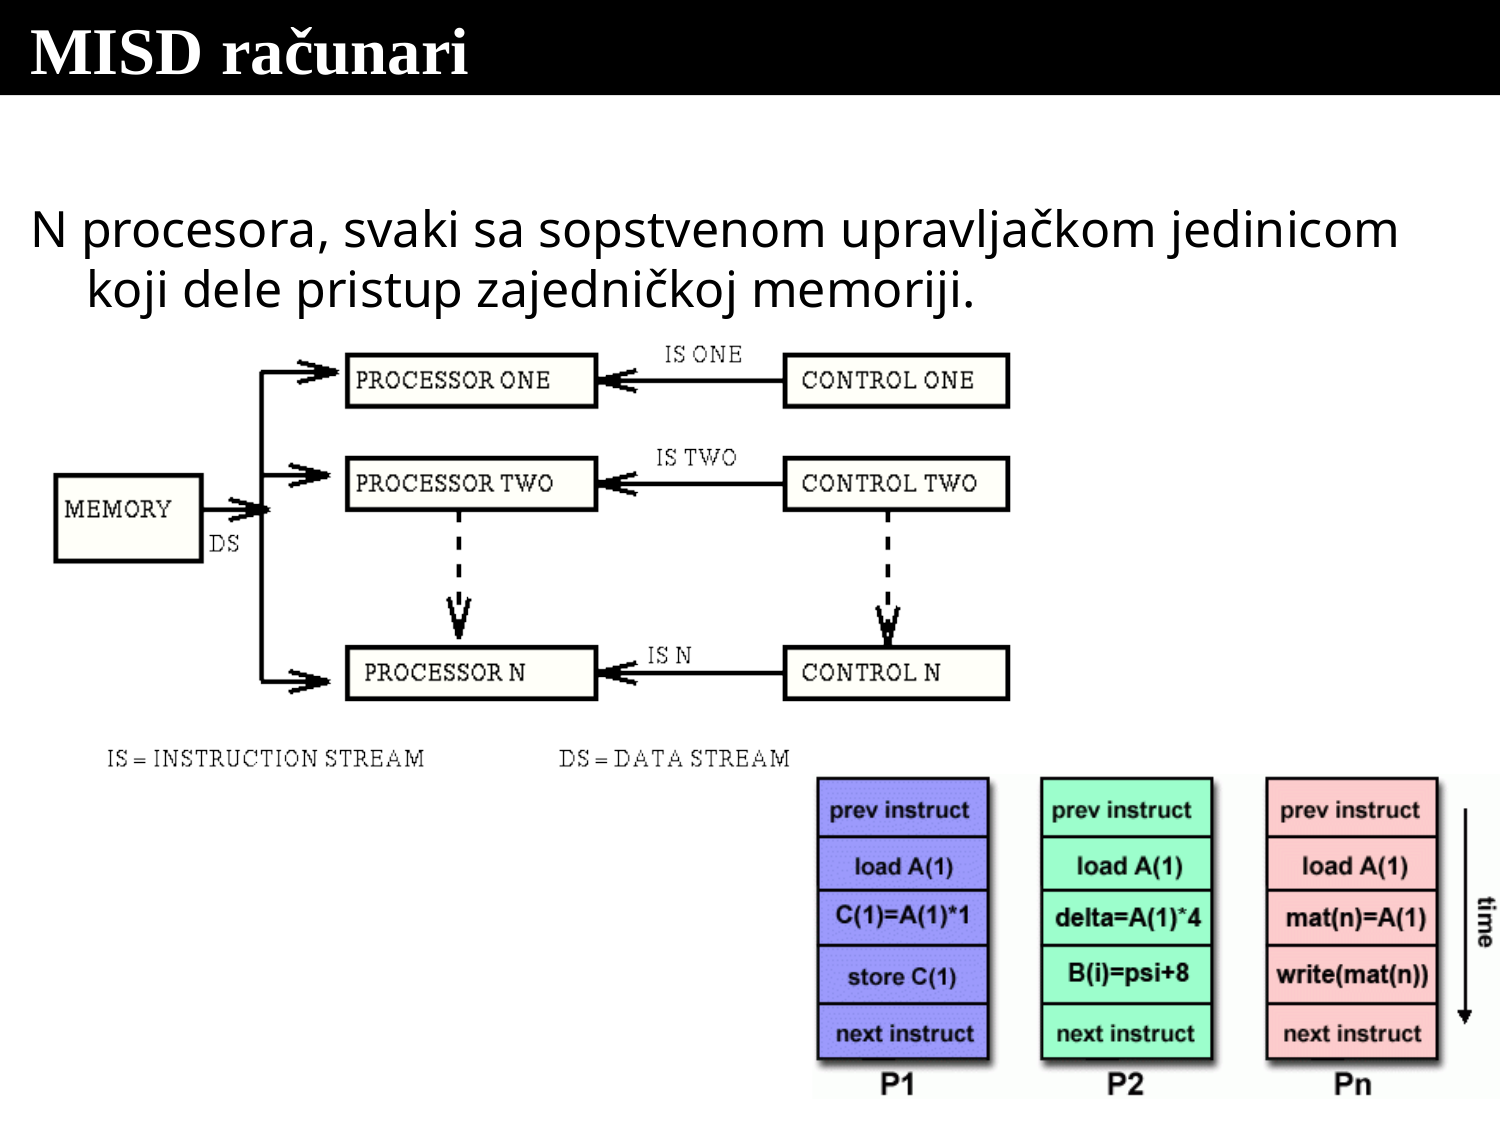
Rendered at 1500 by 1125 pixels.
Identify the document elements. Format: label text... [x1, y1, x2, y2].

title MISD računari [0, 0, 1500, 96]
list N procesora, svaki sa sopstvenom upravljačkom jedinicom koji dele pristup zajedničkoj memoriji. [0, 174, 1500, 1125]
picture [49, 320, 1500, 1099]
